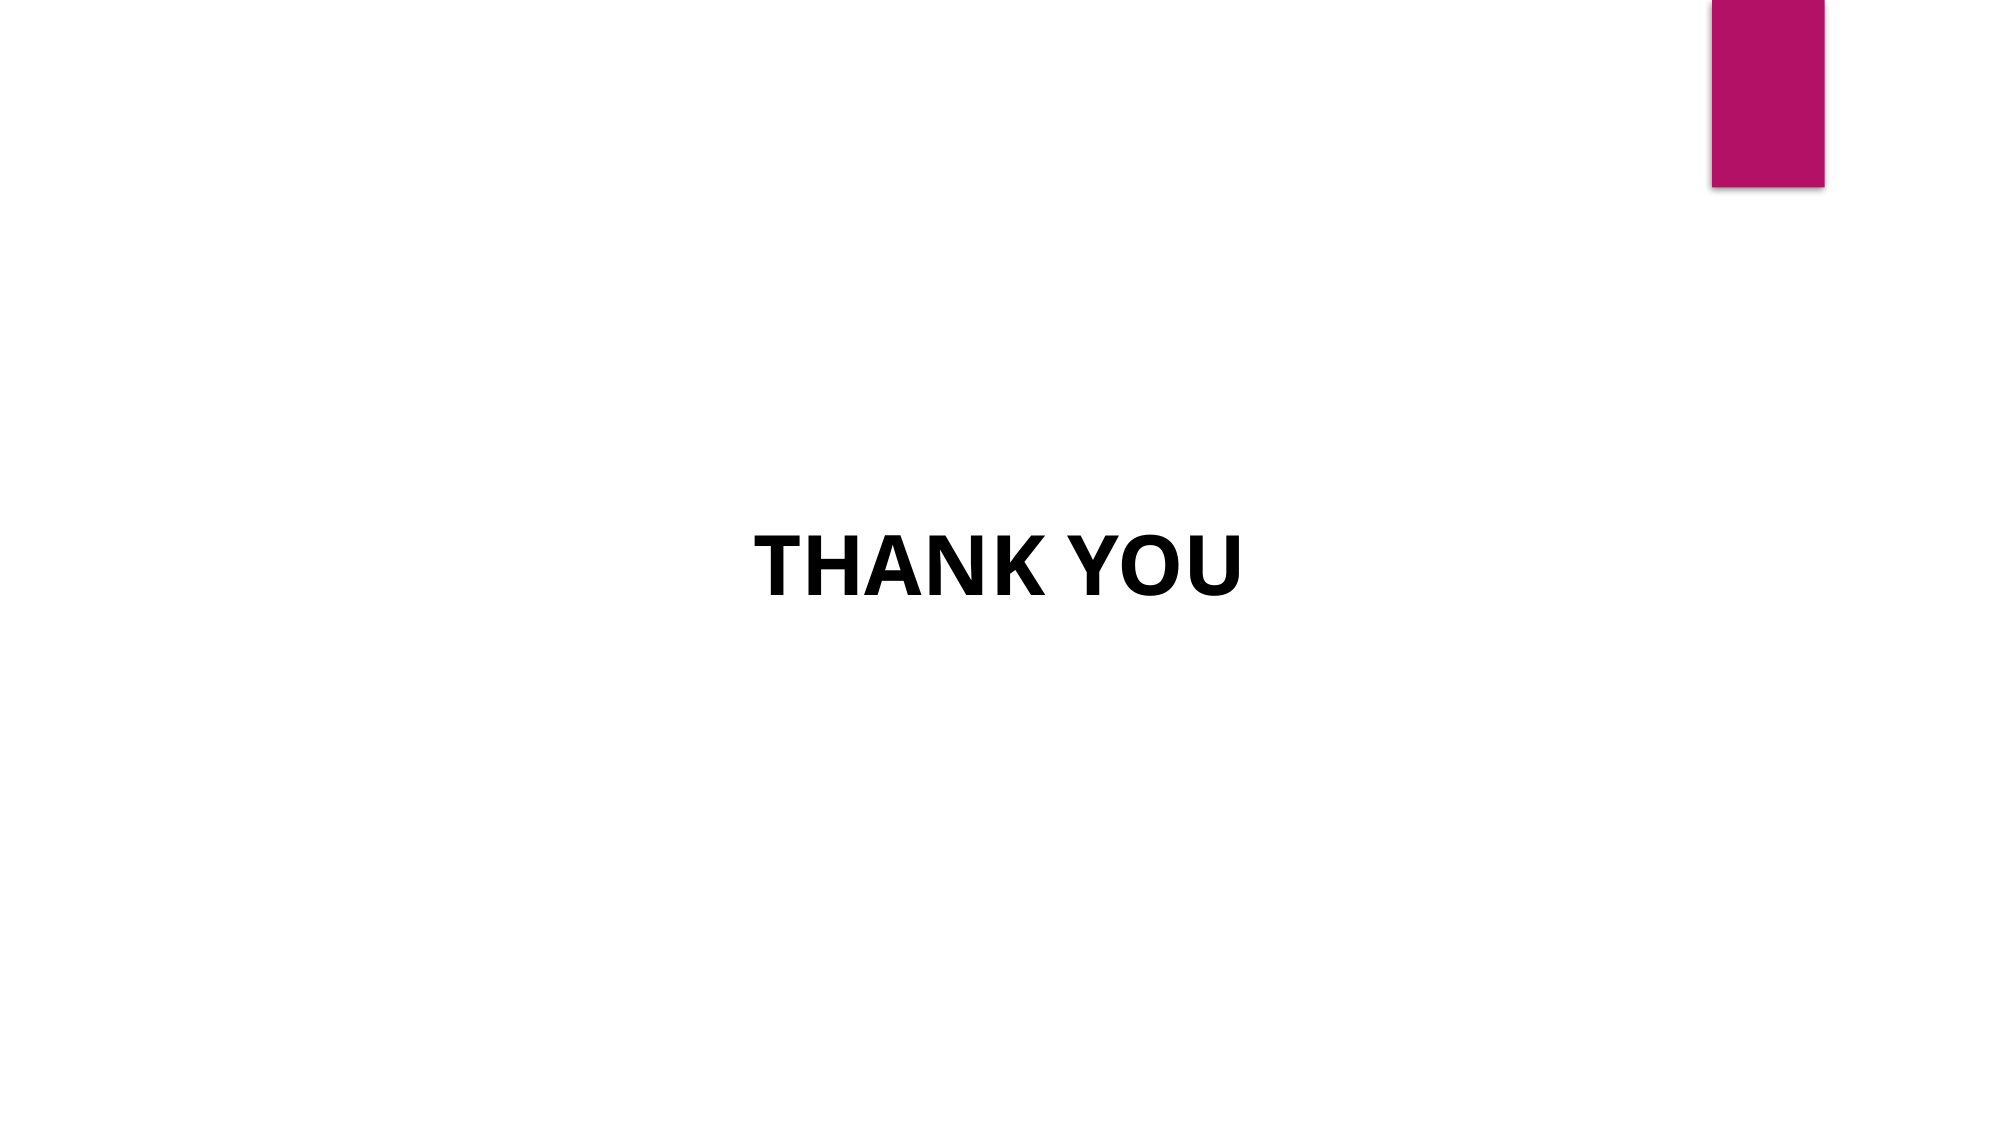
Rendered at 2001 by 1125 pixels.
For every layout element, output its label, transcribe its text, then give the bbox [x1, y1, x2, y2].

text_box THANK YOU [738, 504, 1262, 620]
